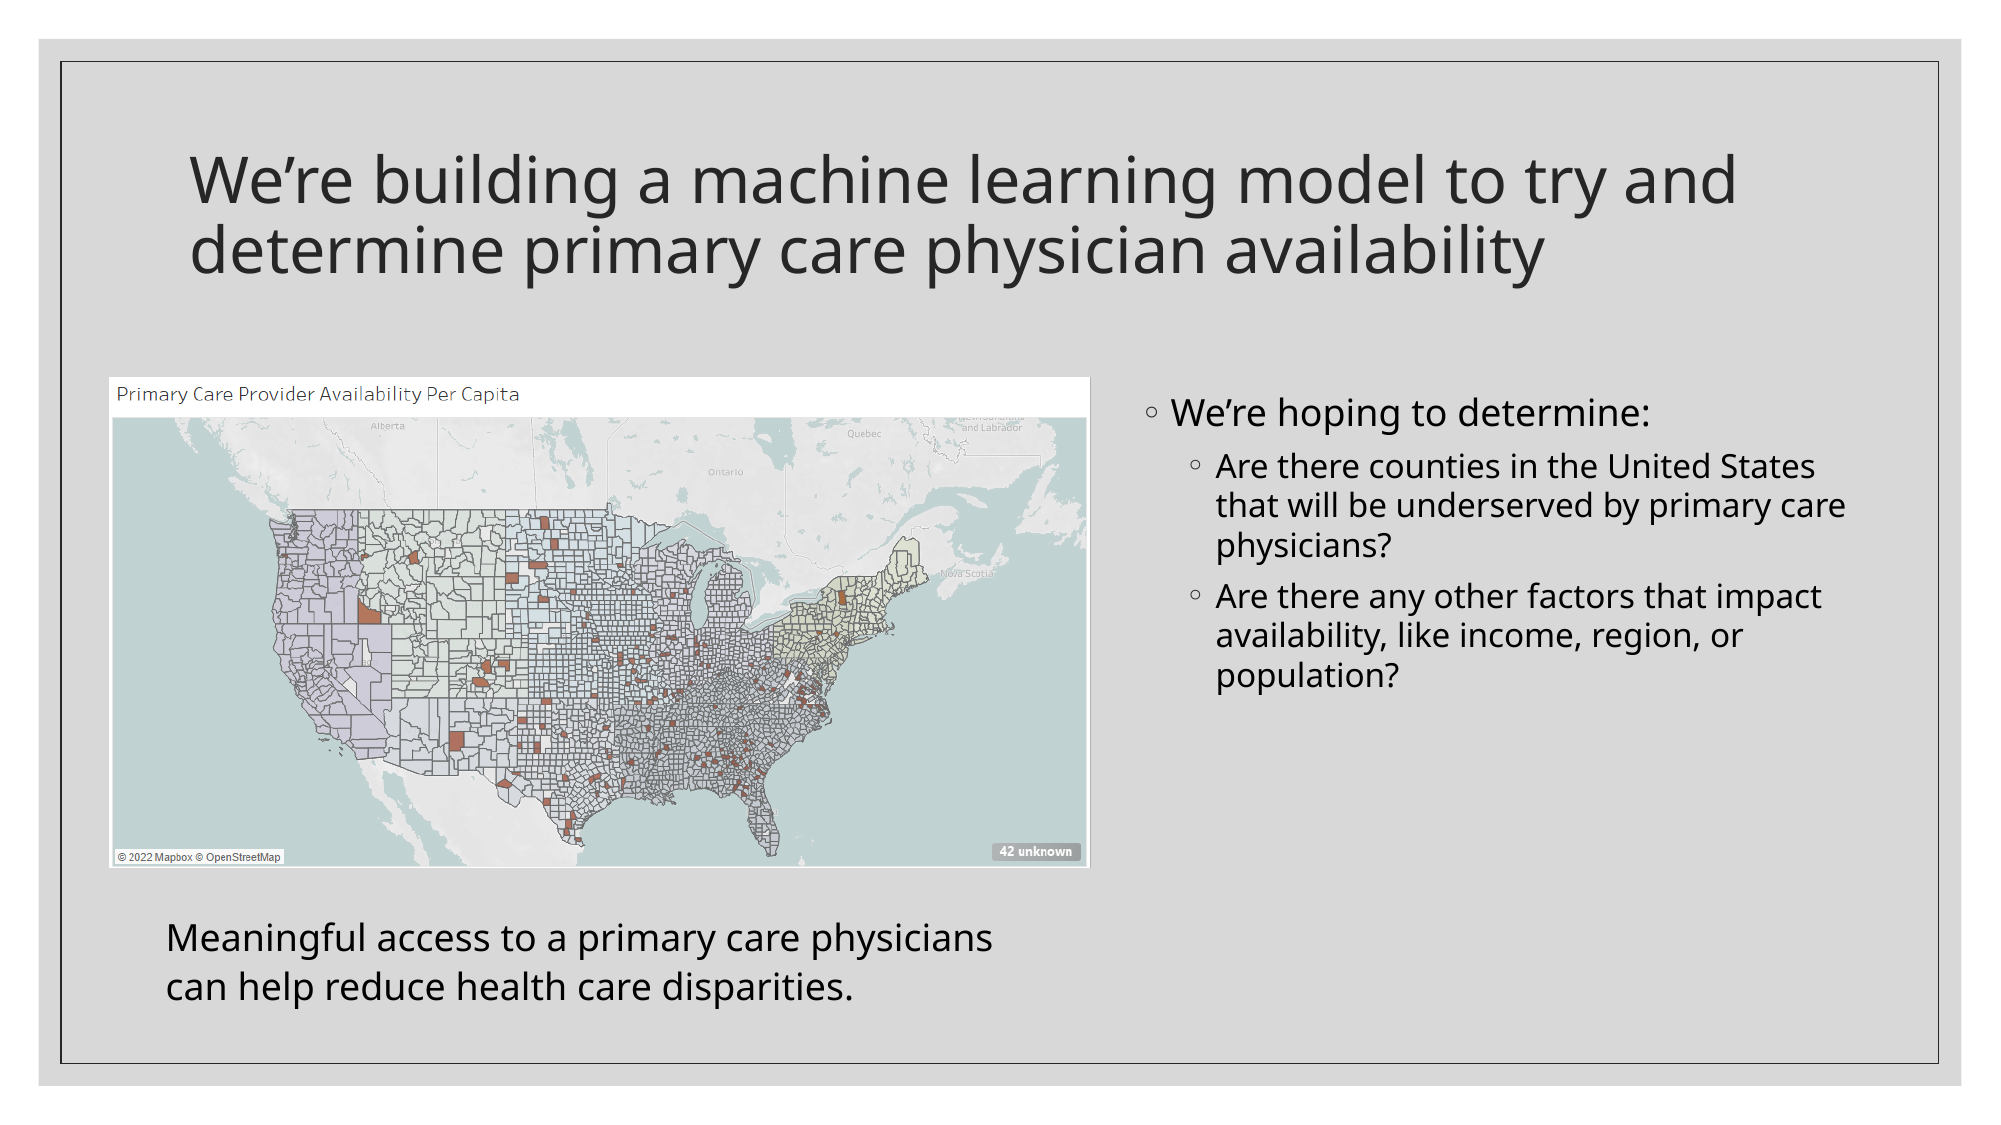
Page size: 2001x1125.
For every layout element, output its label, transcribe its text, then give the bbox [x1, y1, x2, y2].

list We’re hoping to determine: Are there counties in the United States that will be underserved by primary care physicians? Are there any other factors that impact availability, like income, region, or population? [1125, 377, 1891, 753]
picture [109, 377, 1091, 868]
list Meaningful access to a primary care physicians can help reduce health care disparities. [150, 901, 1050, 1020]
title We’re building a machine learning model to try and determine primary care physician availability [174, 105, 1825, 331]
